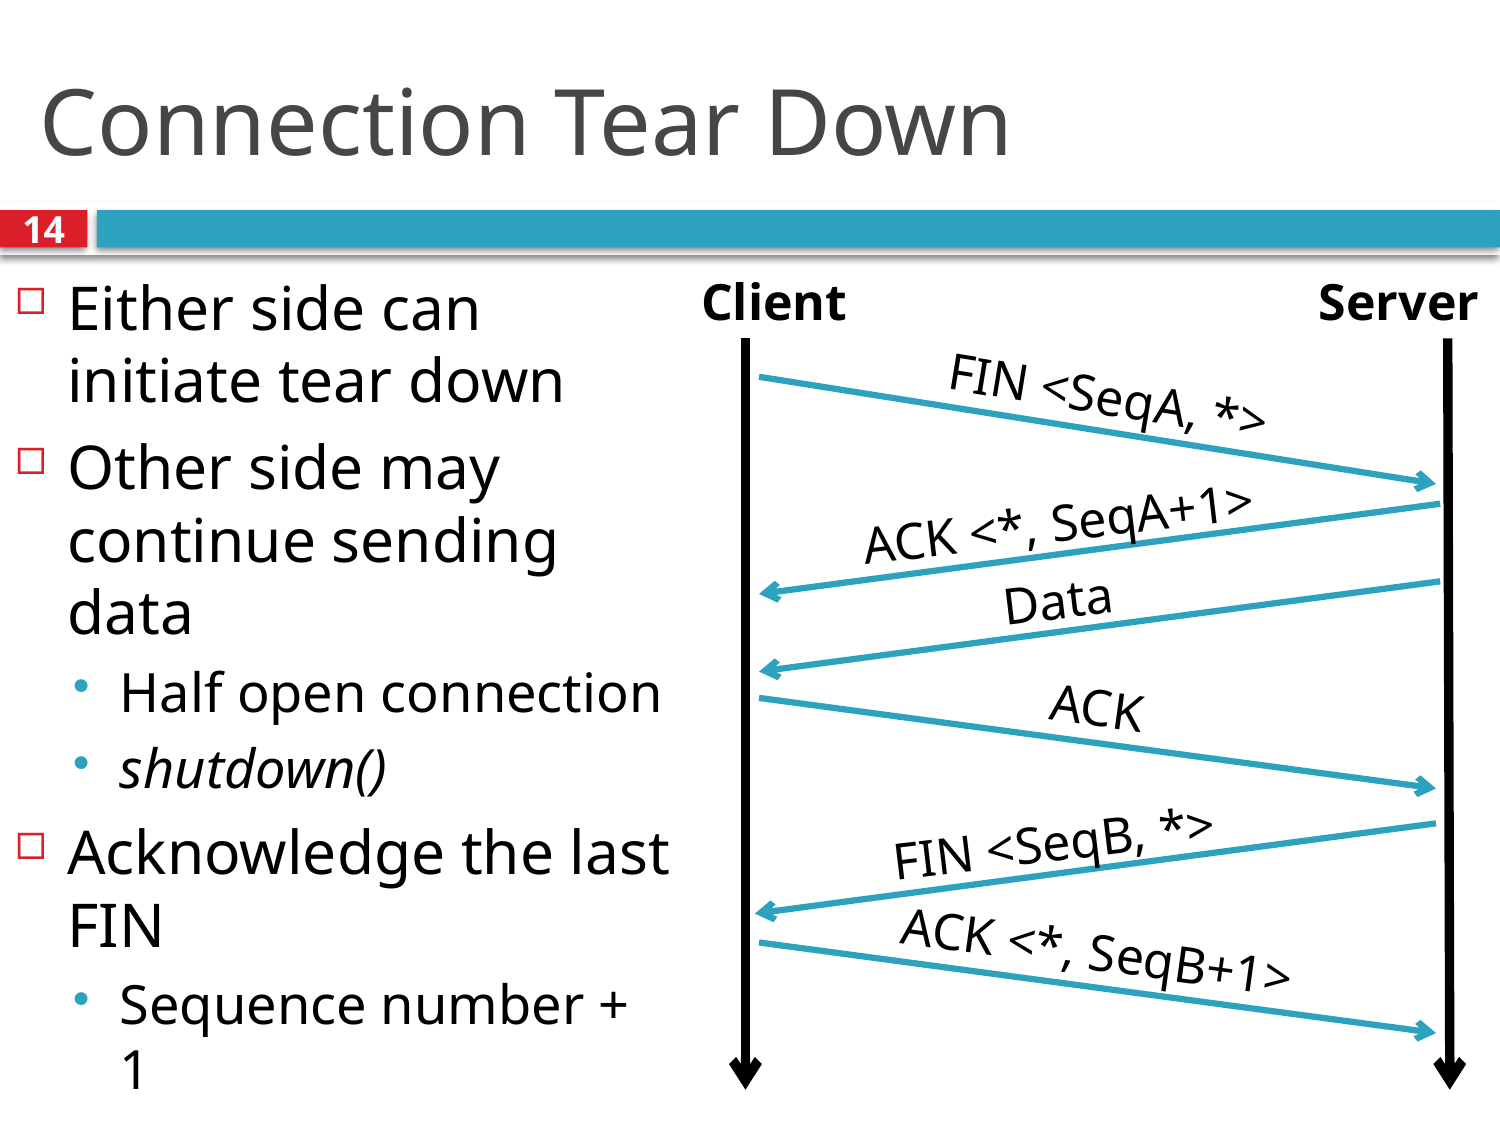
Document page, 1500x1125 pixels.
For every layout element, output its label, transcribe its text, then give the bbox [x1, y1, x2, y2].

list Either side can initiate tear down Other side may continue sending data Half open connection shutdown() Acknowledge the last FIN Sequence number + 1 [0, 262, 690, 1100]
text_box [758, 913, 1437, 1034]
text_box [758, 561, 1441, 672]
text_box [1447, 337, 1451, 1090]
title Connection Tear Down [24, 37, 1475, 200]
text_box Client [686, 262, 863, 338]
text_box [758, 357, 1437, 483]
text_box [754, 803, 1437, 914]
slide_number 14 [0, 206, 88, 257]
text_box Server [1304, 262, 1495, 338]
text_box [758, 682, 1437, 789]
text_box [758, 483, 1441, 561]
